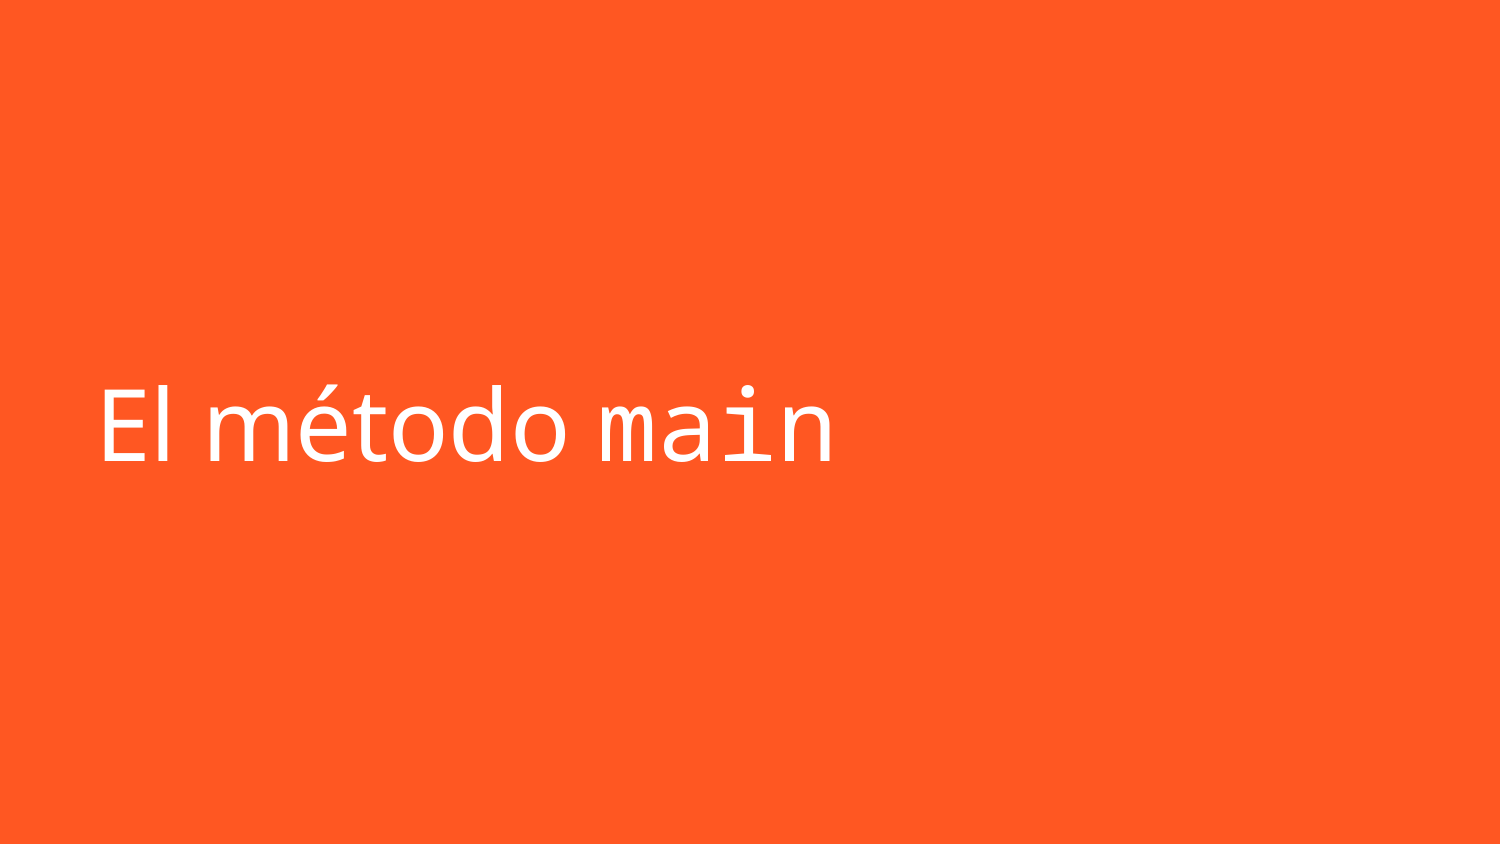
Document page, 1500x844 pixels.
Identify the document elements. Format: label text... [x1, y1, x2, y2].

title El método main [80, 86, 1013, 758]
